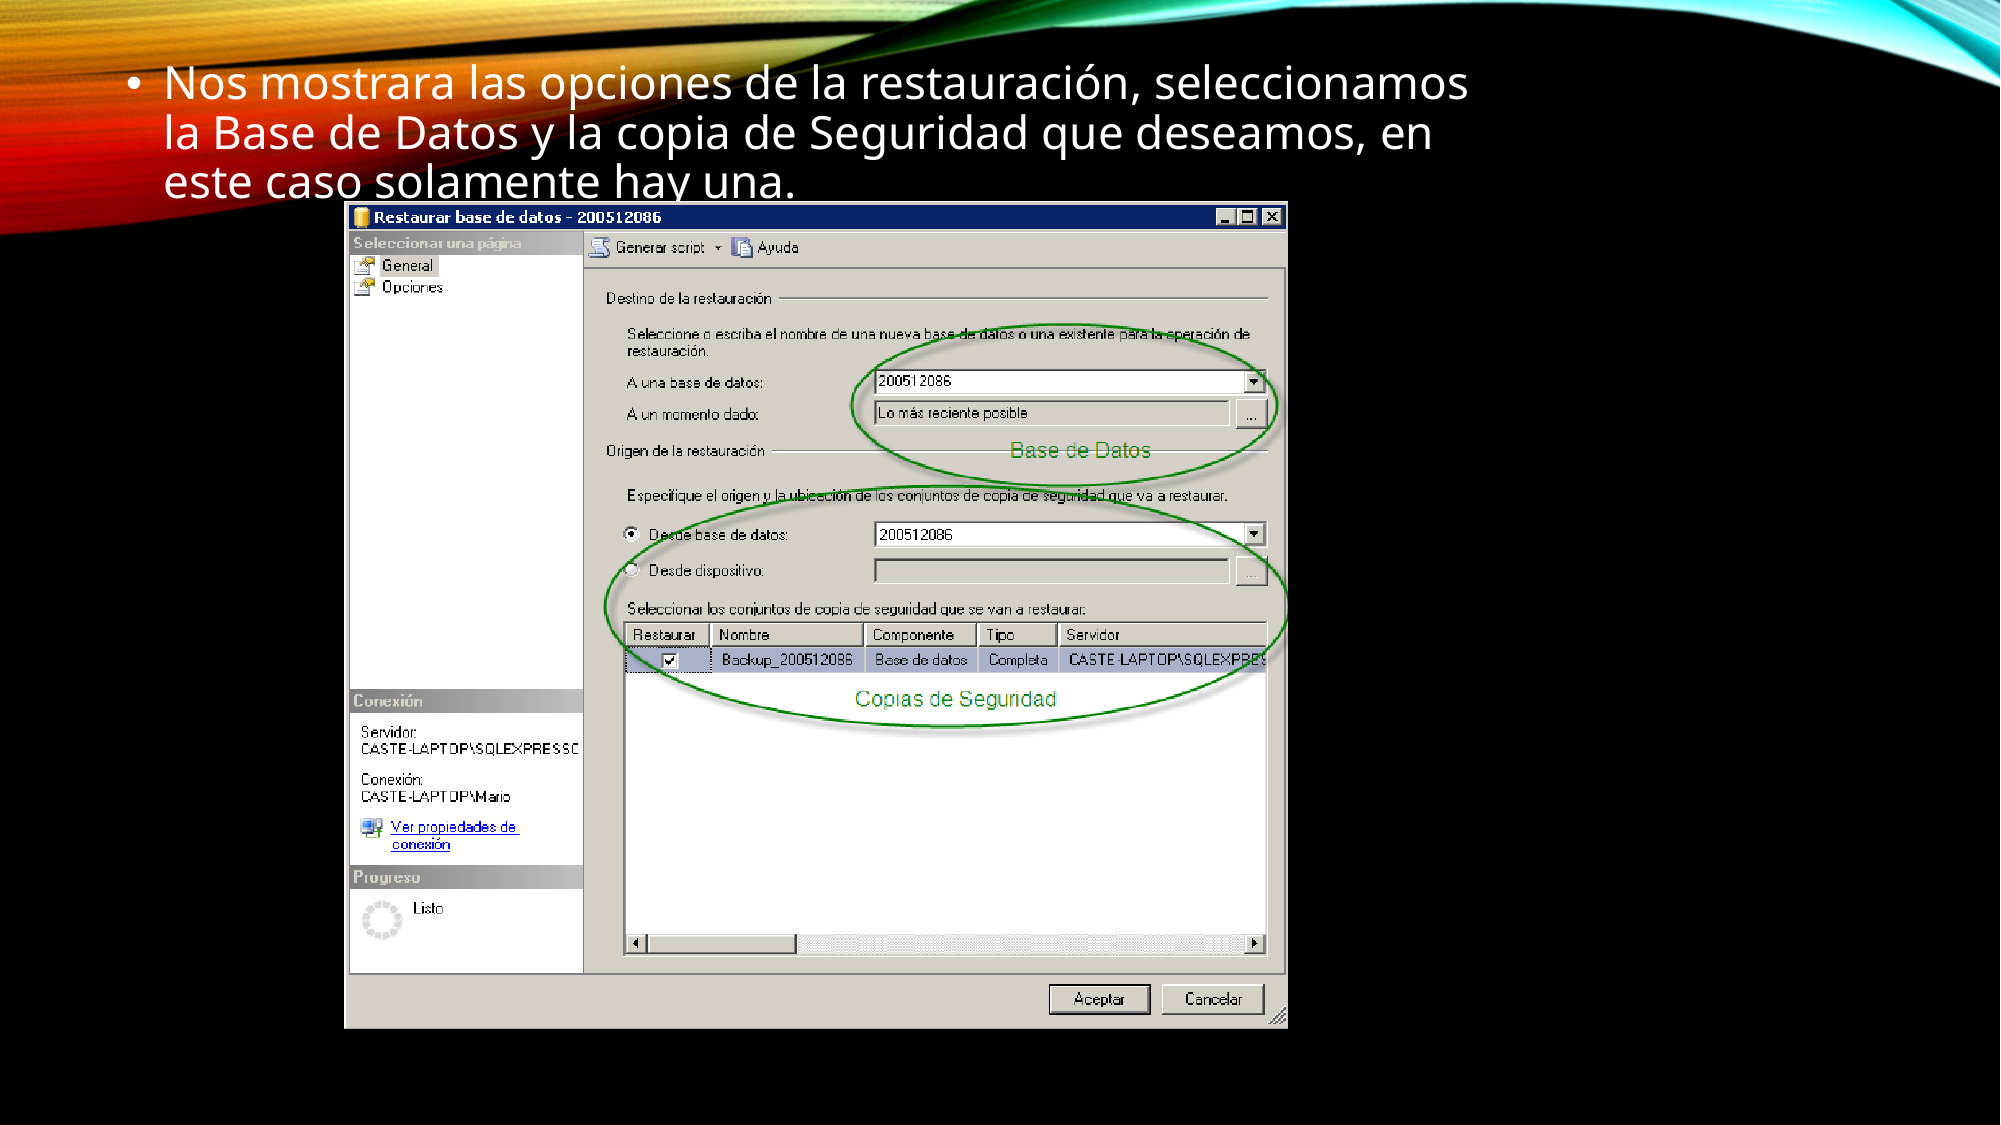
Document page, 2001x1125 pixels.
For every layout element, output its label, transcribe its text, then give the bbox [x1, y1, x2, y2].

list Nos mostrara las opciones de la restauración, seleccionamos la Base de Datos y la copia de Seguridad que deseamos, en este caso solamente hay una. [111, 52, 1522, 991]
picture [344, 201, 1289, 1029]
picture [0, 0, 2000, 237]
